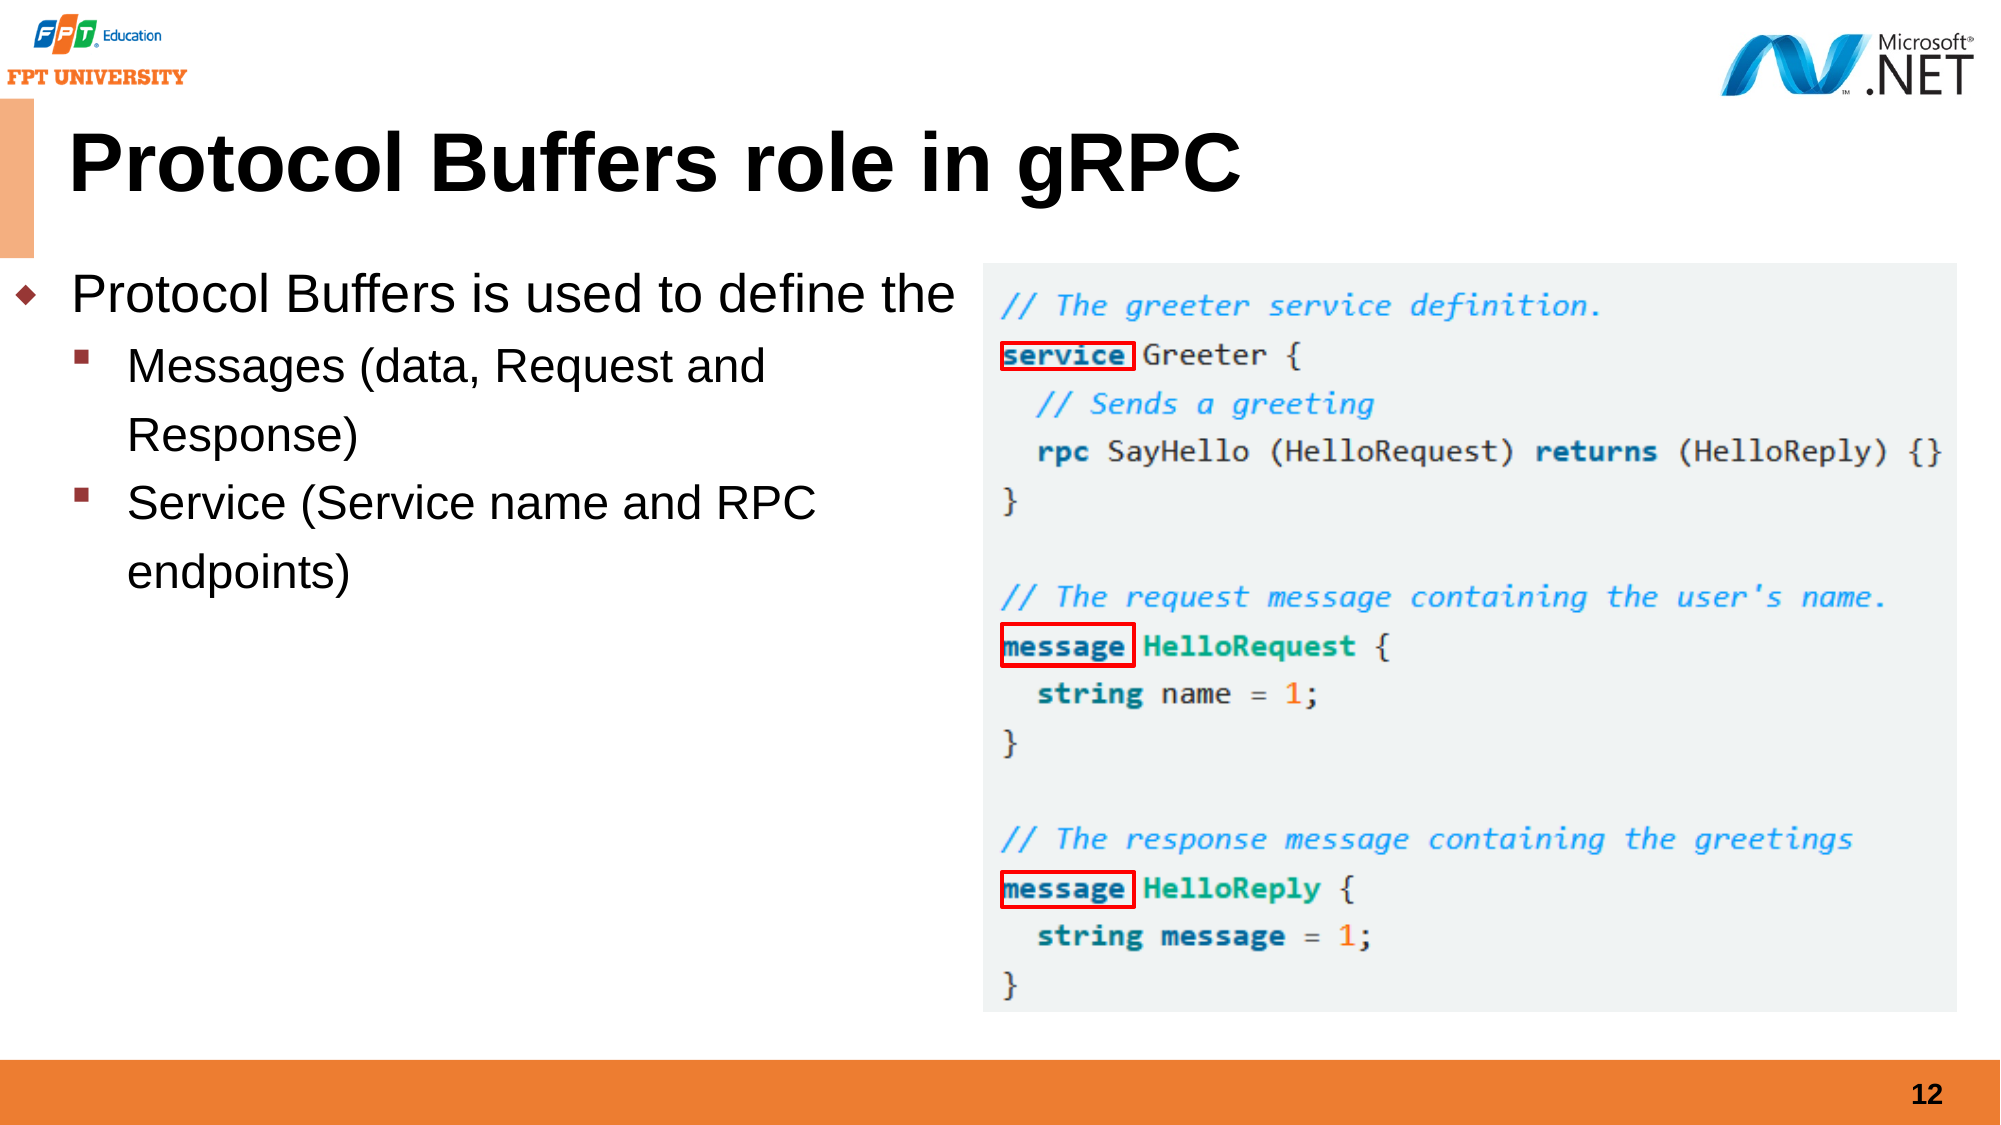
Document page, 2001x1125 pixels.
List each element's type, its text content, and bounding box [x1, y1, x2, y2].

list Protocol Buffers is used to define the Messages (data, Request and Response) Service (Service name and RPC endpoints) [0, 217, 1002, 1057]
picture [983, 263, 1957, 1013]
title Protocol Buffers role in gRPC [53, 111, 2000, 218]
picture [1685, 0, 2001, 129]
picture [0, 0, 194, 95]
slide_number 12 [1508, 1063, 1959, 1123]
